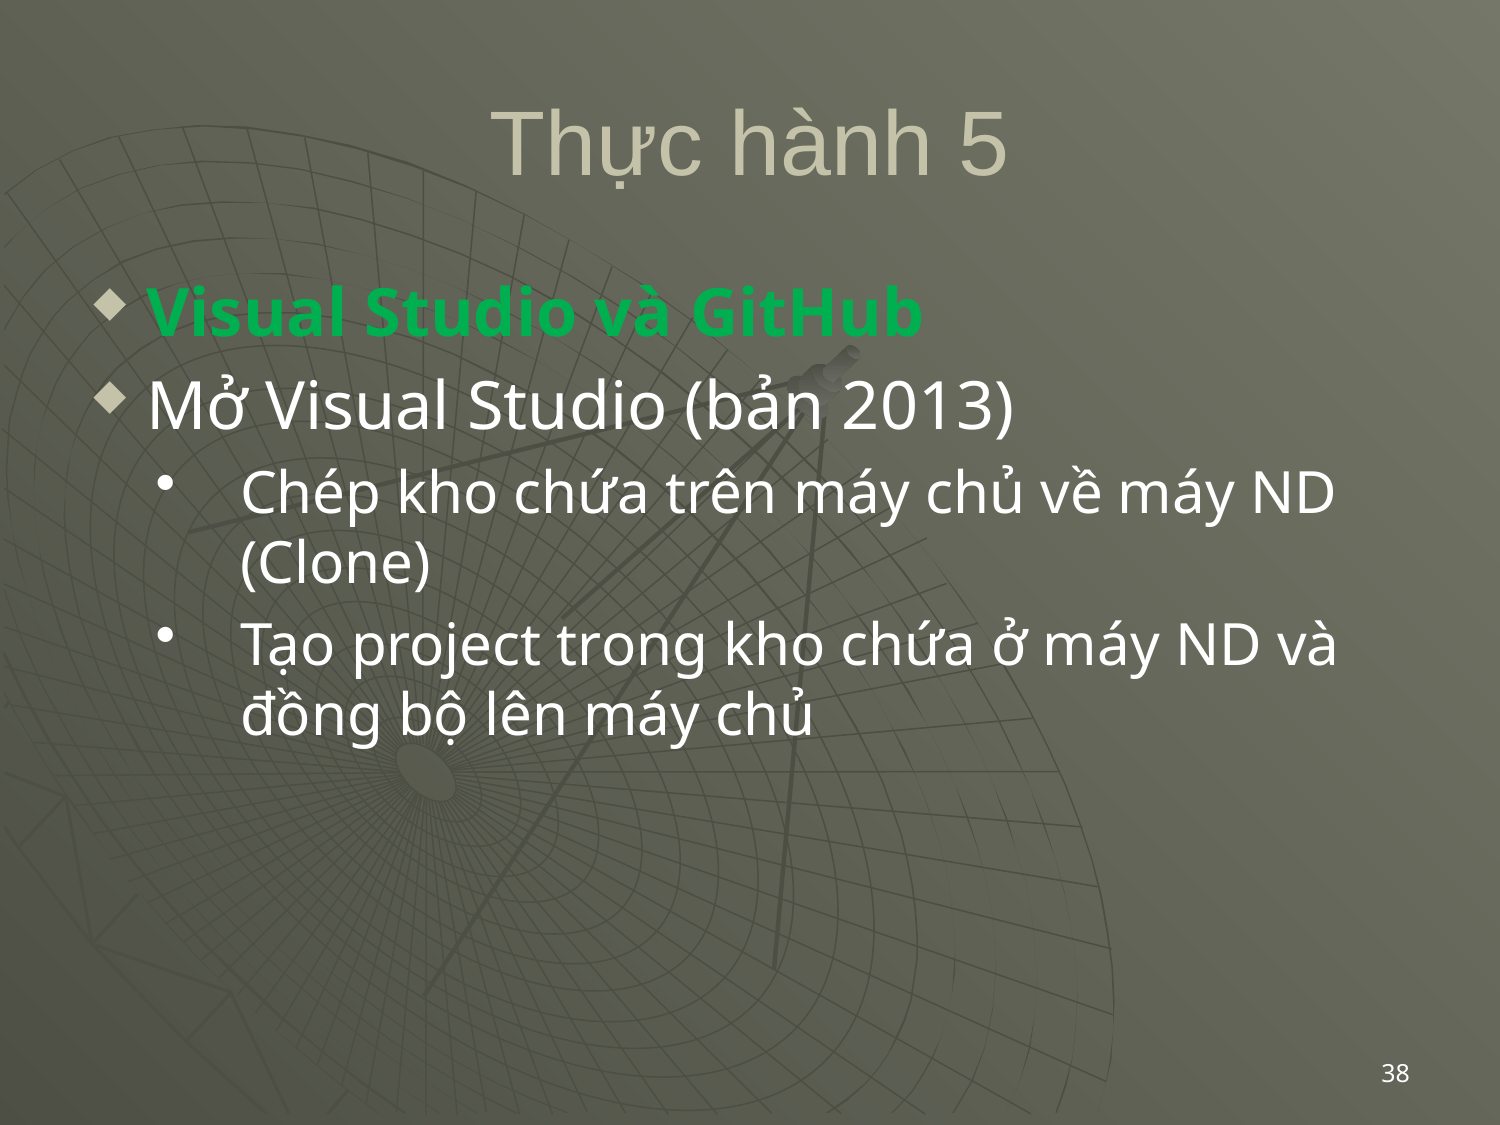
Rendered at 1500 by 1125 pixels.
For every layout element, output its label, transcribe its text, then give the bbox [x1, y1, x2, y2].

title Thực hành 5 [75, 45, 1425, 233]
list Visual Studio và GitHub Mở Visual Studio (bản 2013) Chép kho chứa trên máy chủ về máy ND (Clone) Tạo project trong kho chứa ở máy ND và đồng bộ lên máy chủ [75, 262, 1425, 1006]
slide_number 38 [1074, 1024, 1425, 1100]
